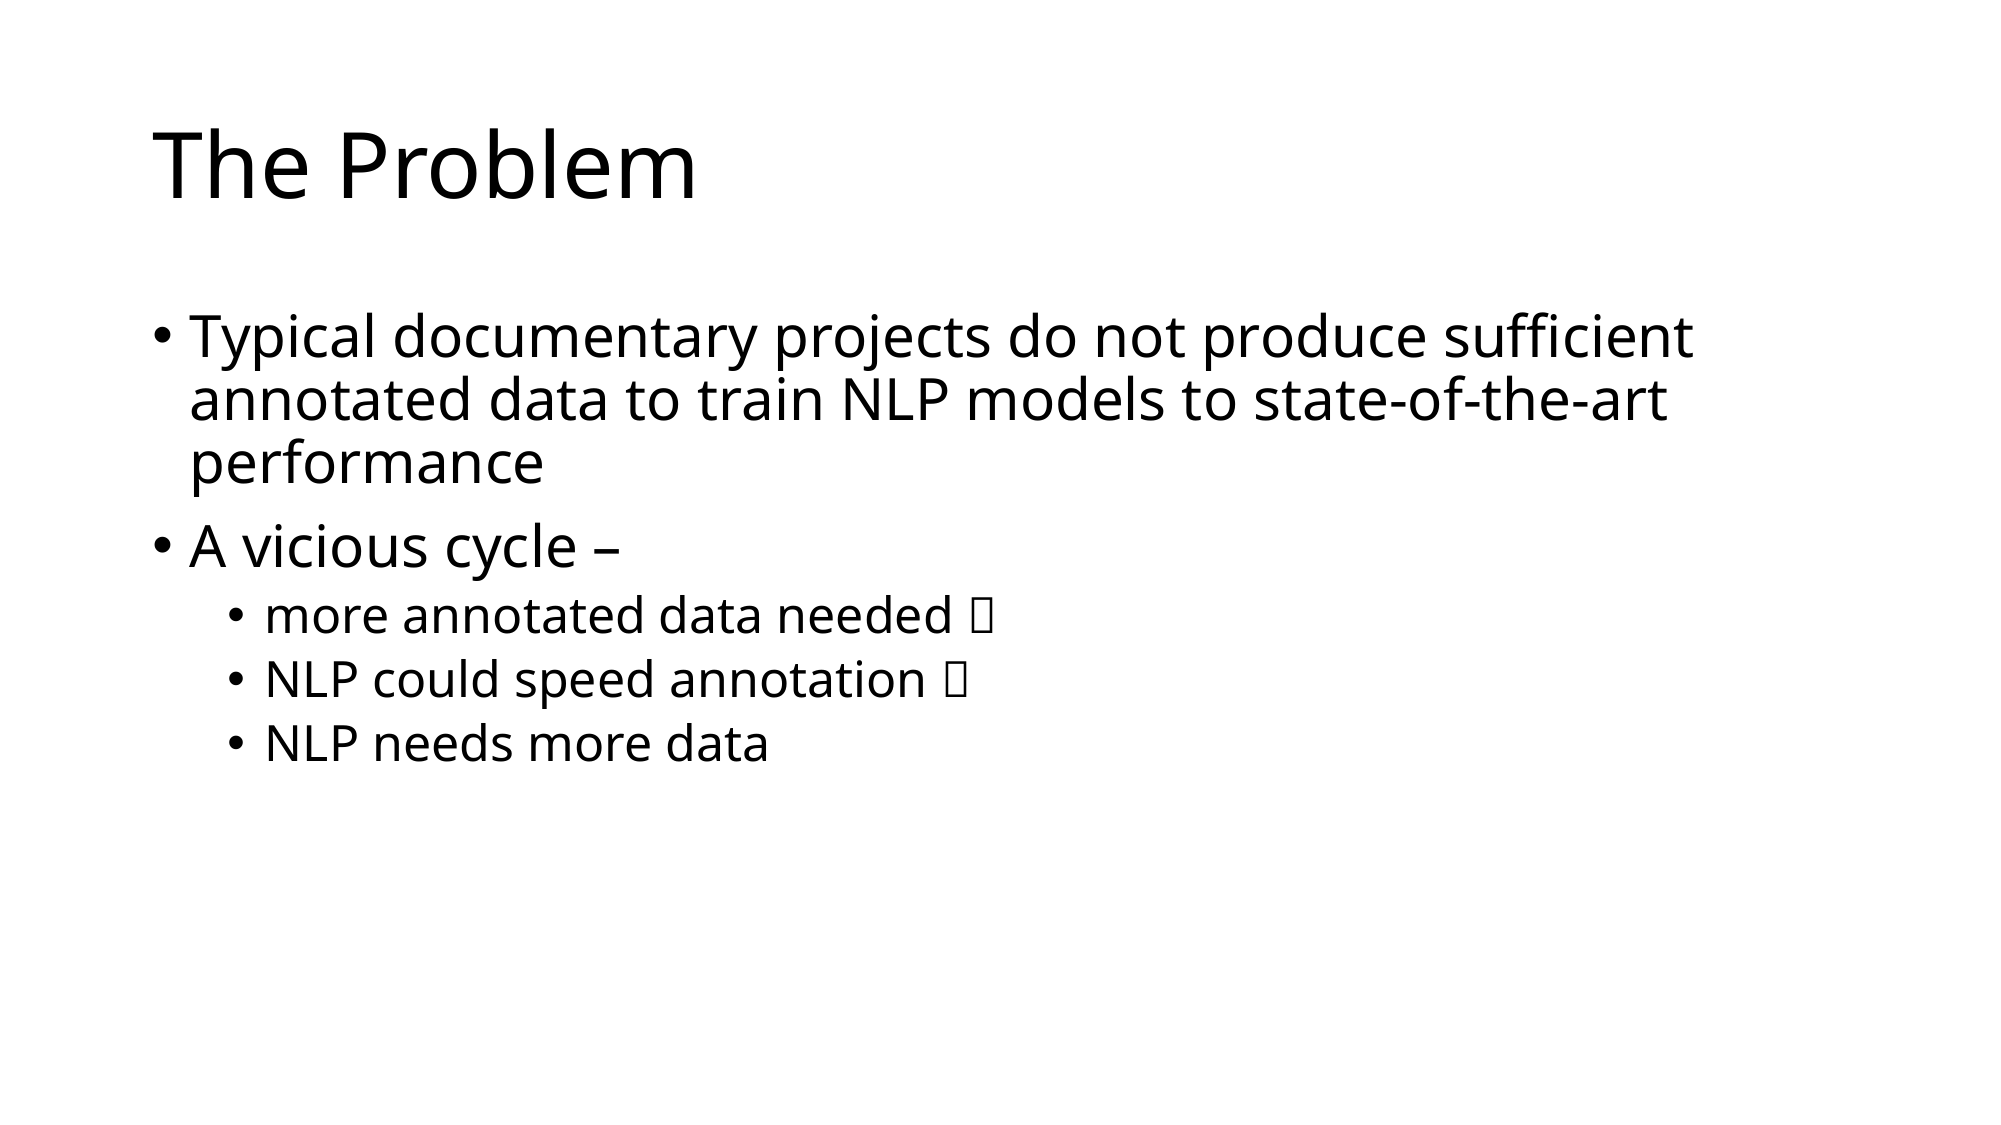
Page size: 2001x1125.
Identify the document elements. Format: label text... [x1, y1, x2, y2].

list Typical documentary projects do not produce sufficient annotated data to train NLP models to state-of-the-art performance A vicious cycle – more annotated data needed  NLP could speed annotation  NLP needs more data [137, 299, 1863, 1014]
title The Problem [137, 59, 1863, 278]
